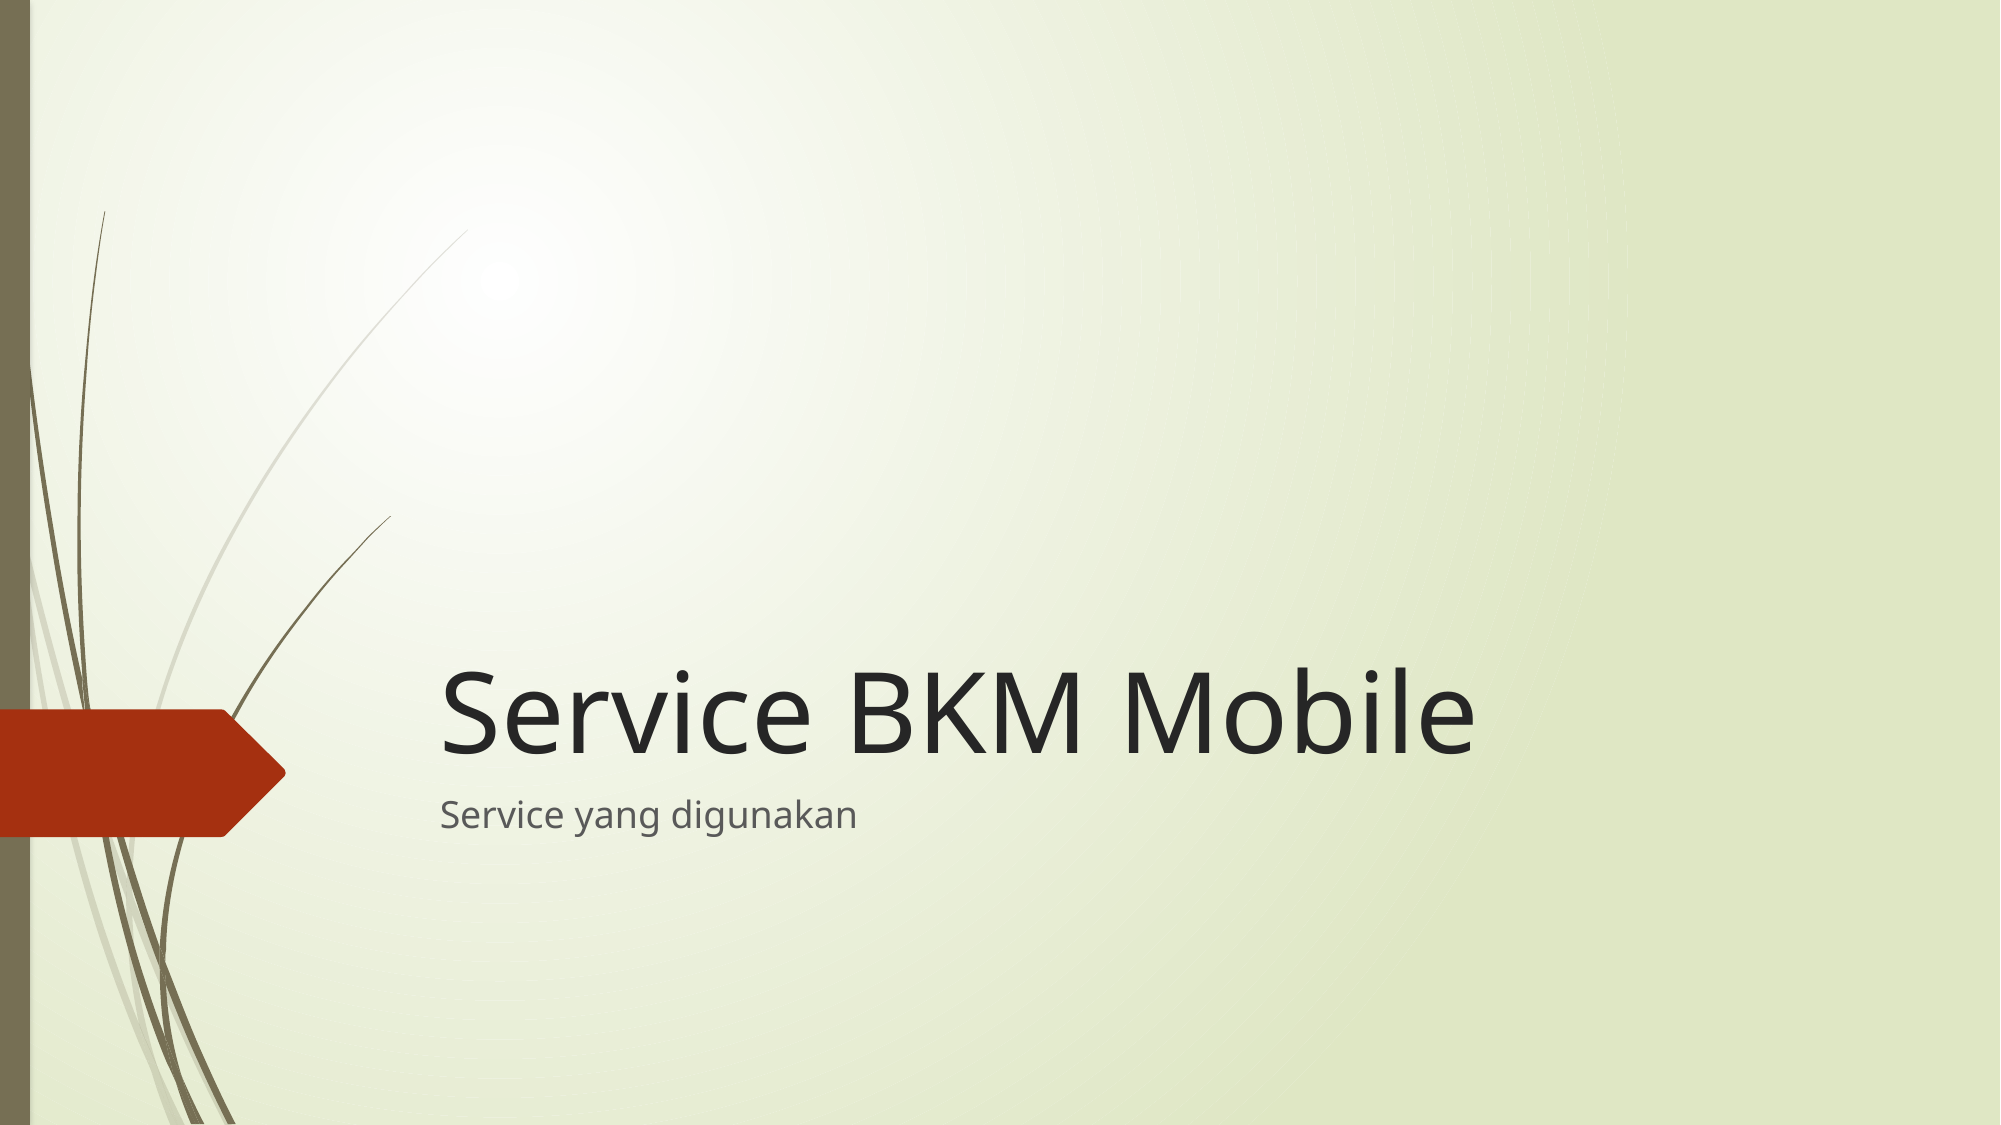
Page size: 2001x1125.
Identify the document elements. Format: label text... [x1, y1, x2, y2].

subtitle Service yang digunakan [424, 783, 1888, 969]
title Service BKM Mobile [424, 412, 1888, 783]
